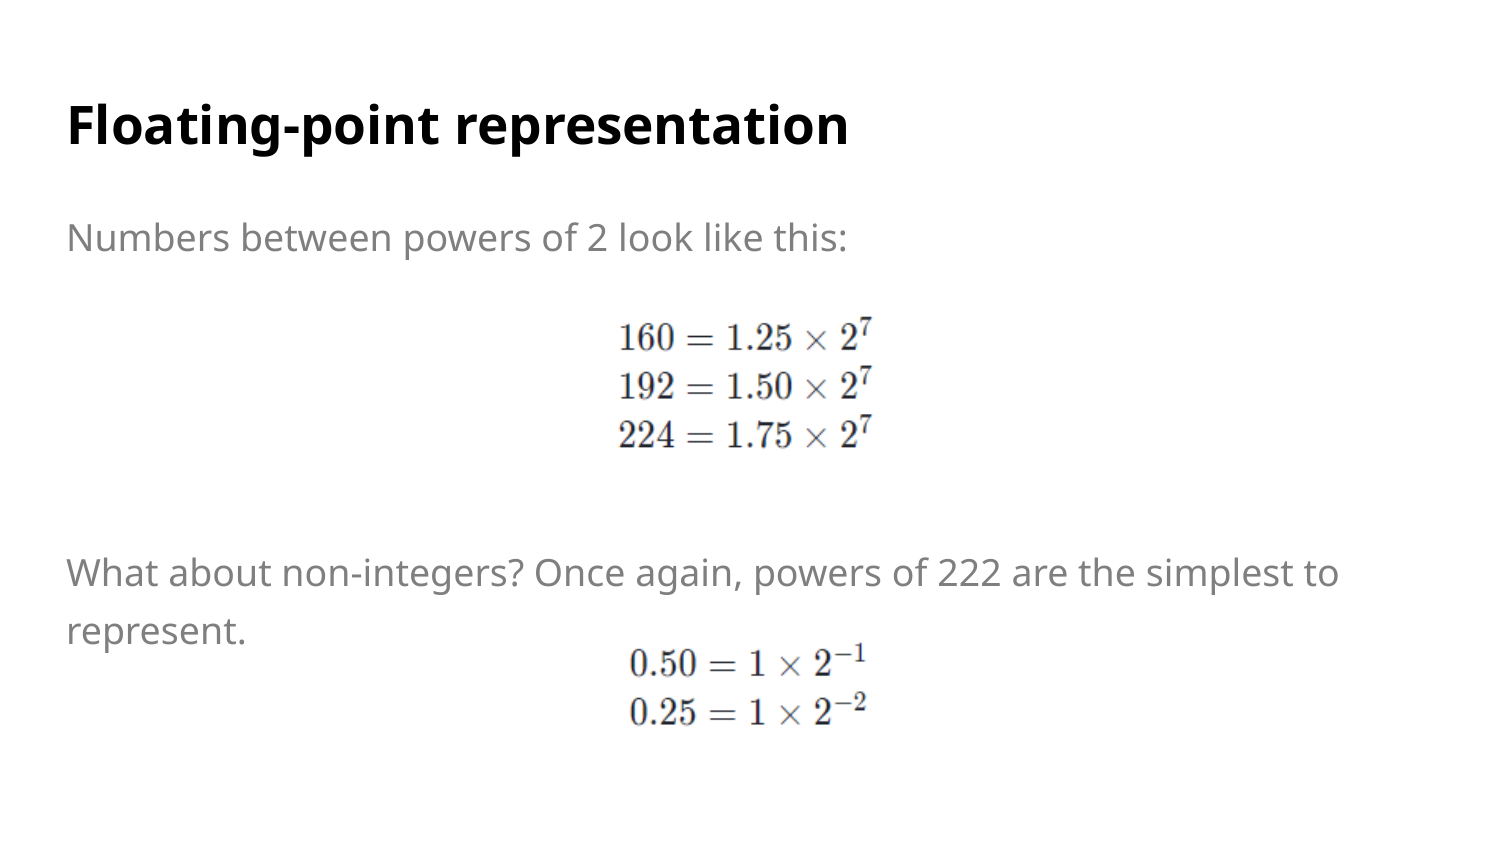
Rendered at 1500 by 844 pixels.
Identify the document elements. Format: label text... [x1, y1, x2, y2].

picture [610, 631, 890, 750]
picture [608, 303, 892, 480]
list Numbers between powers of 2 look like this: What about non-integers? Once again, powers of 222 are the simplest to represent. [51, 189, 1449, 750]
title Floating-point representation [51, 72, 1449, 176]
